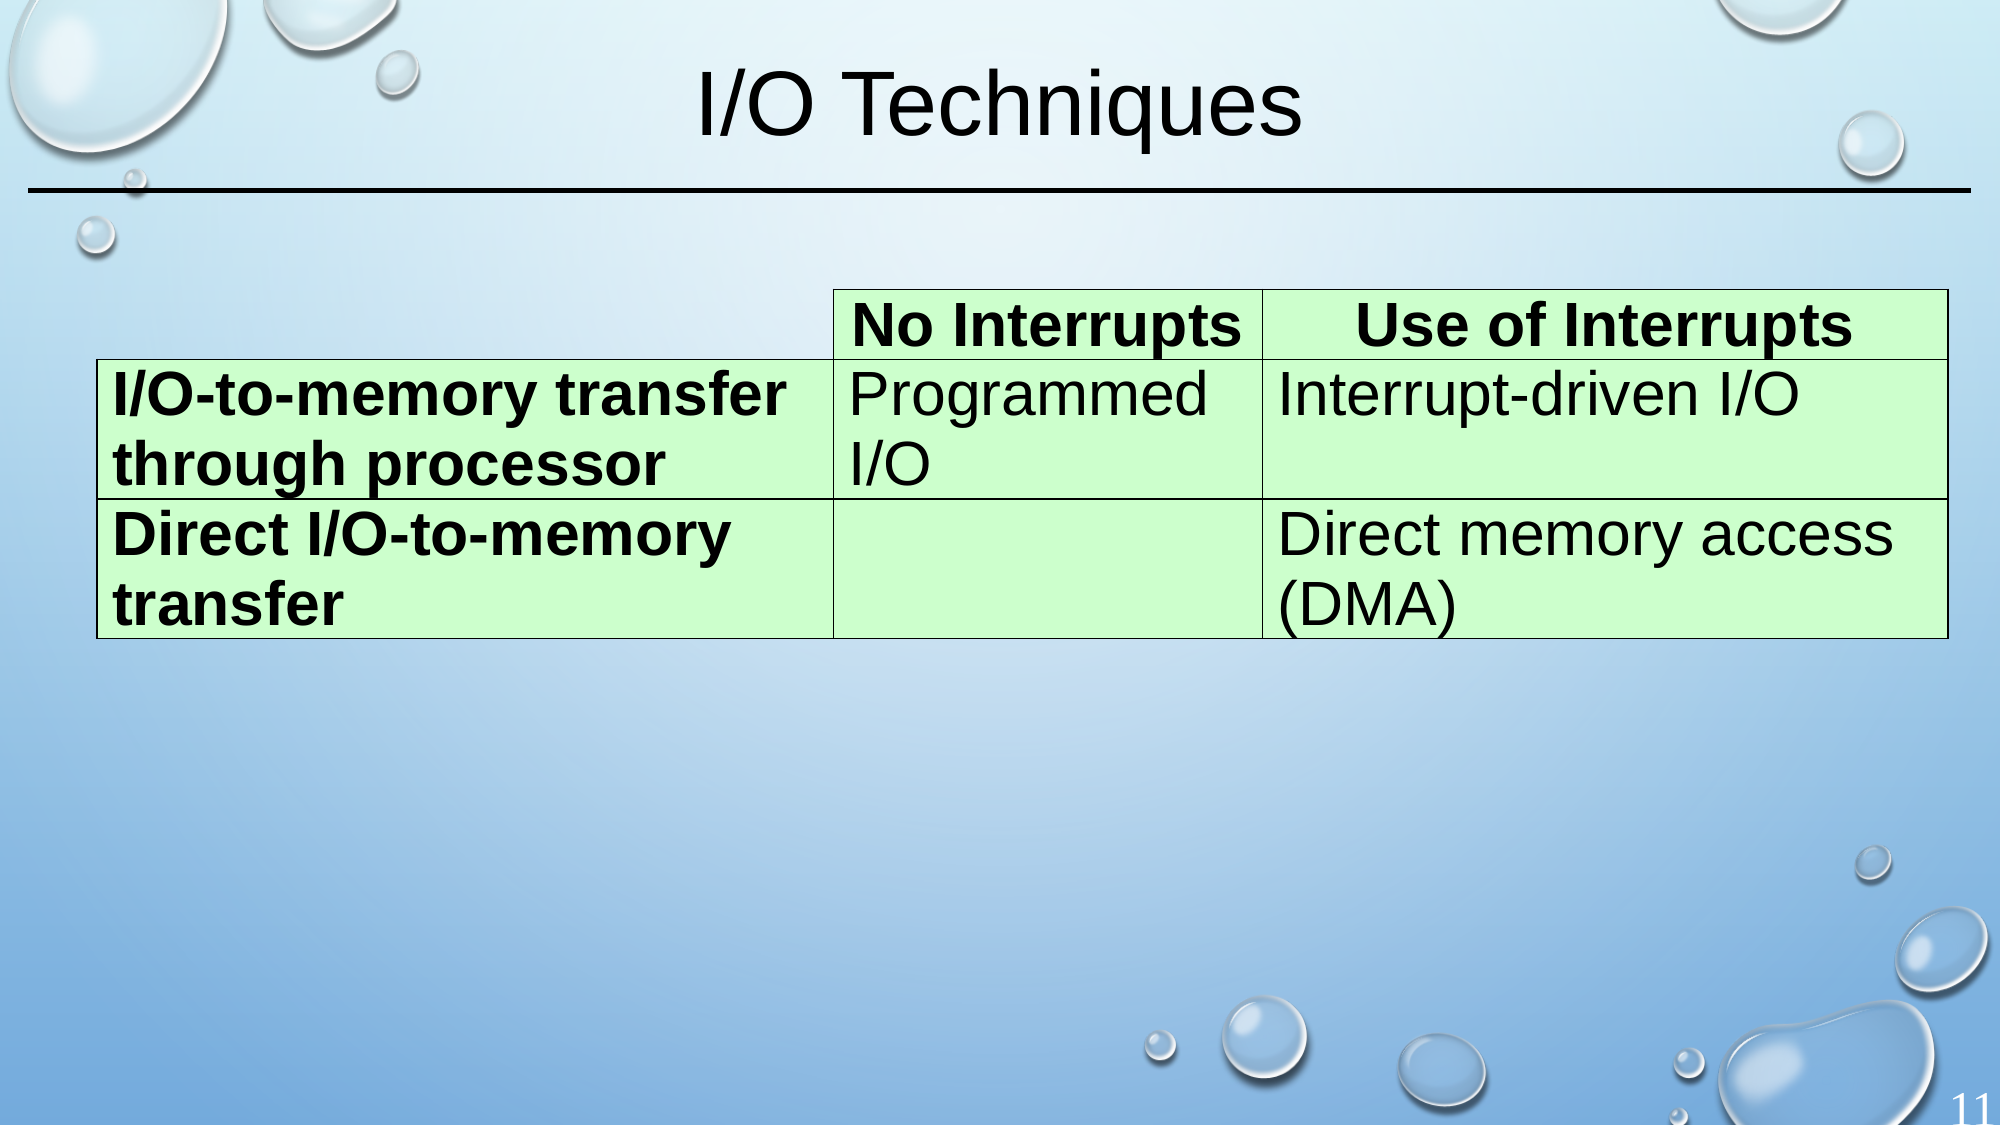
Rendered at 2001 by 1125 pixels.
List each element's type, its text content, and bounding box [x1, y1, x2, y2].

title I/O Techniques [28, 25, 1972, 187]
picture [0, 0, 2000, 1125]
table_header Use of Interrupts [1263, 290, 1947, 359]
table_header No Interrupts [834, 290, 1262, 359]
table_cell Direct I/O-to-memory transfer [98, 500, 833, 638]
table_cell I/O-to-memory transfer through processor [98, 360, 833, 498]
slide_number 11 [1909, 1089, 2000, 1124]
table_cell Programmed I/O [834, 360, 1262, 498]
table_cell Direct memory access (DMA) [1263, 500, 1947, 638]
table_header [97, 290, 833, 359]
table_cell Interrupt-driven I/O [1263, 360, 1947, 498]
table_cell [834, 500, 1262, 638]
